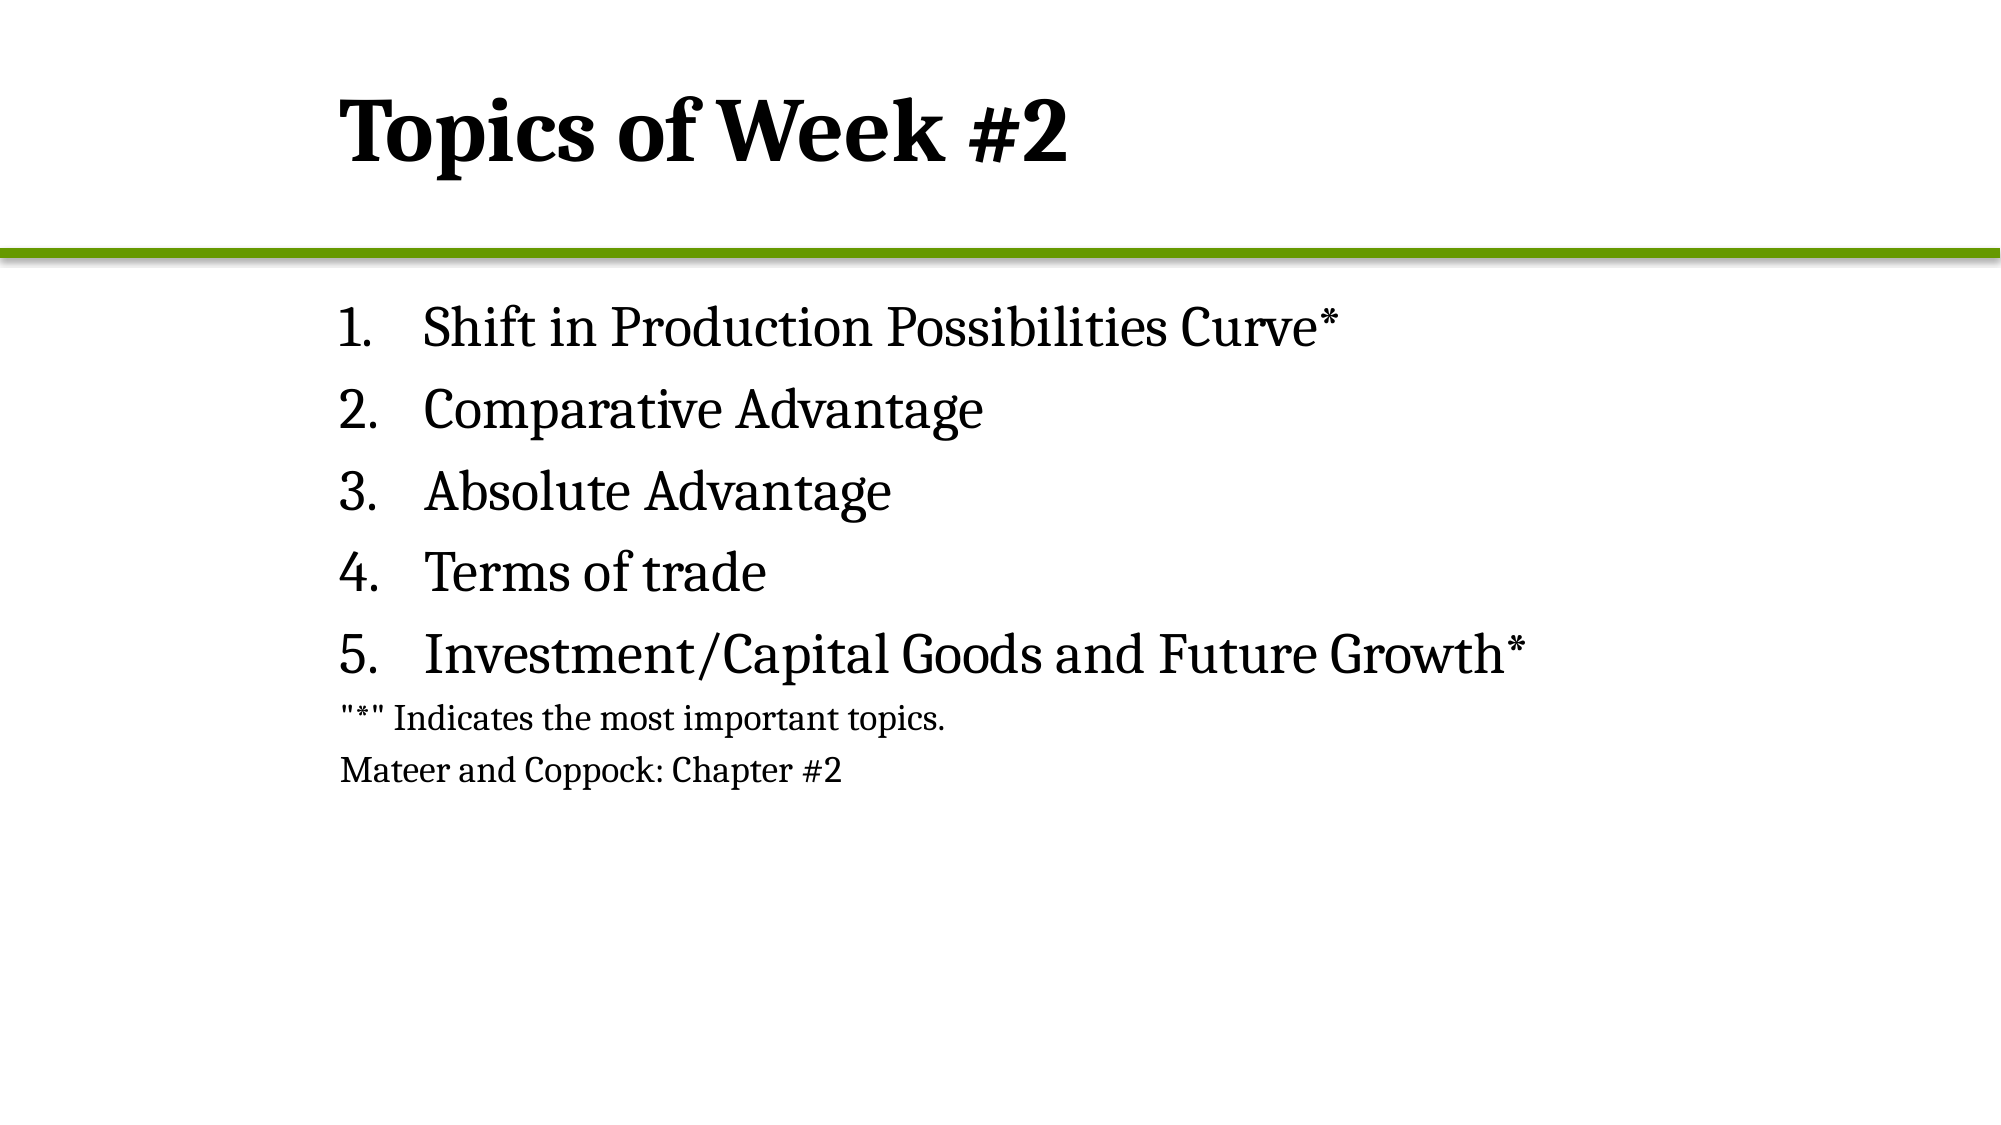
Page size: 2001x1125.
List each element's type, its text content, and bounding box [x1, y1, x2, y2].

title Topics of Week #2 [324, 0, 1675, 251]
list Shift in Production Possibilities Curve* Comparative Advantage Absolute Advantage Terms of trade Investment/Capital Goods and Future Growth* "*" Indicates the most important topics. Mateer and Coppock: Chapter #2 [324, 280, 1675, 953]
